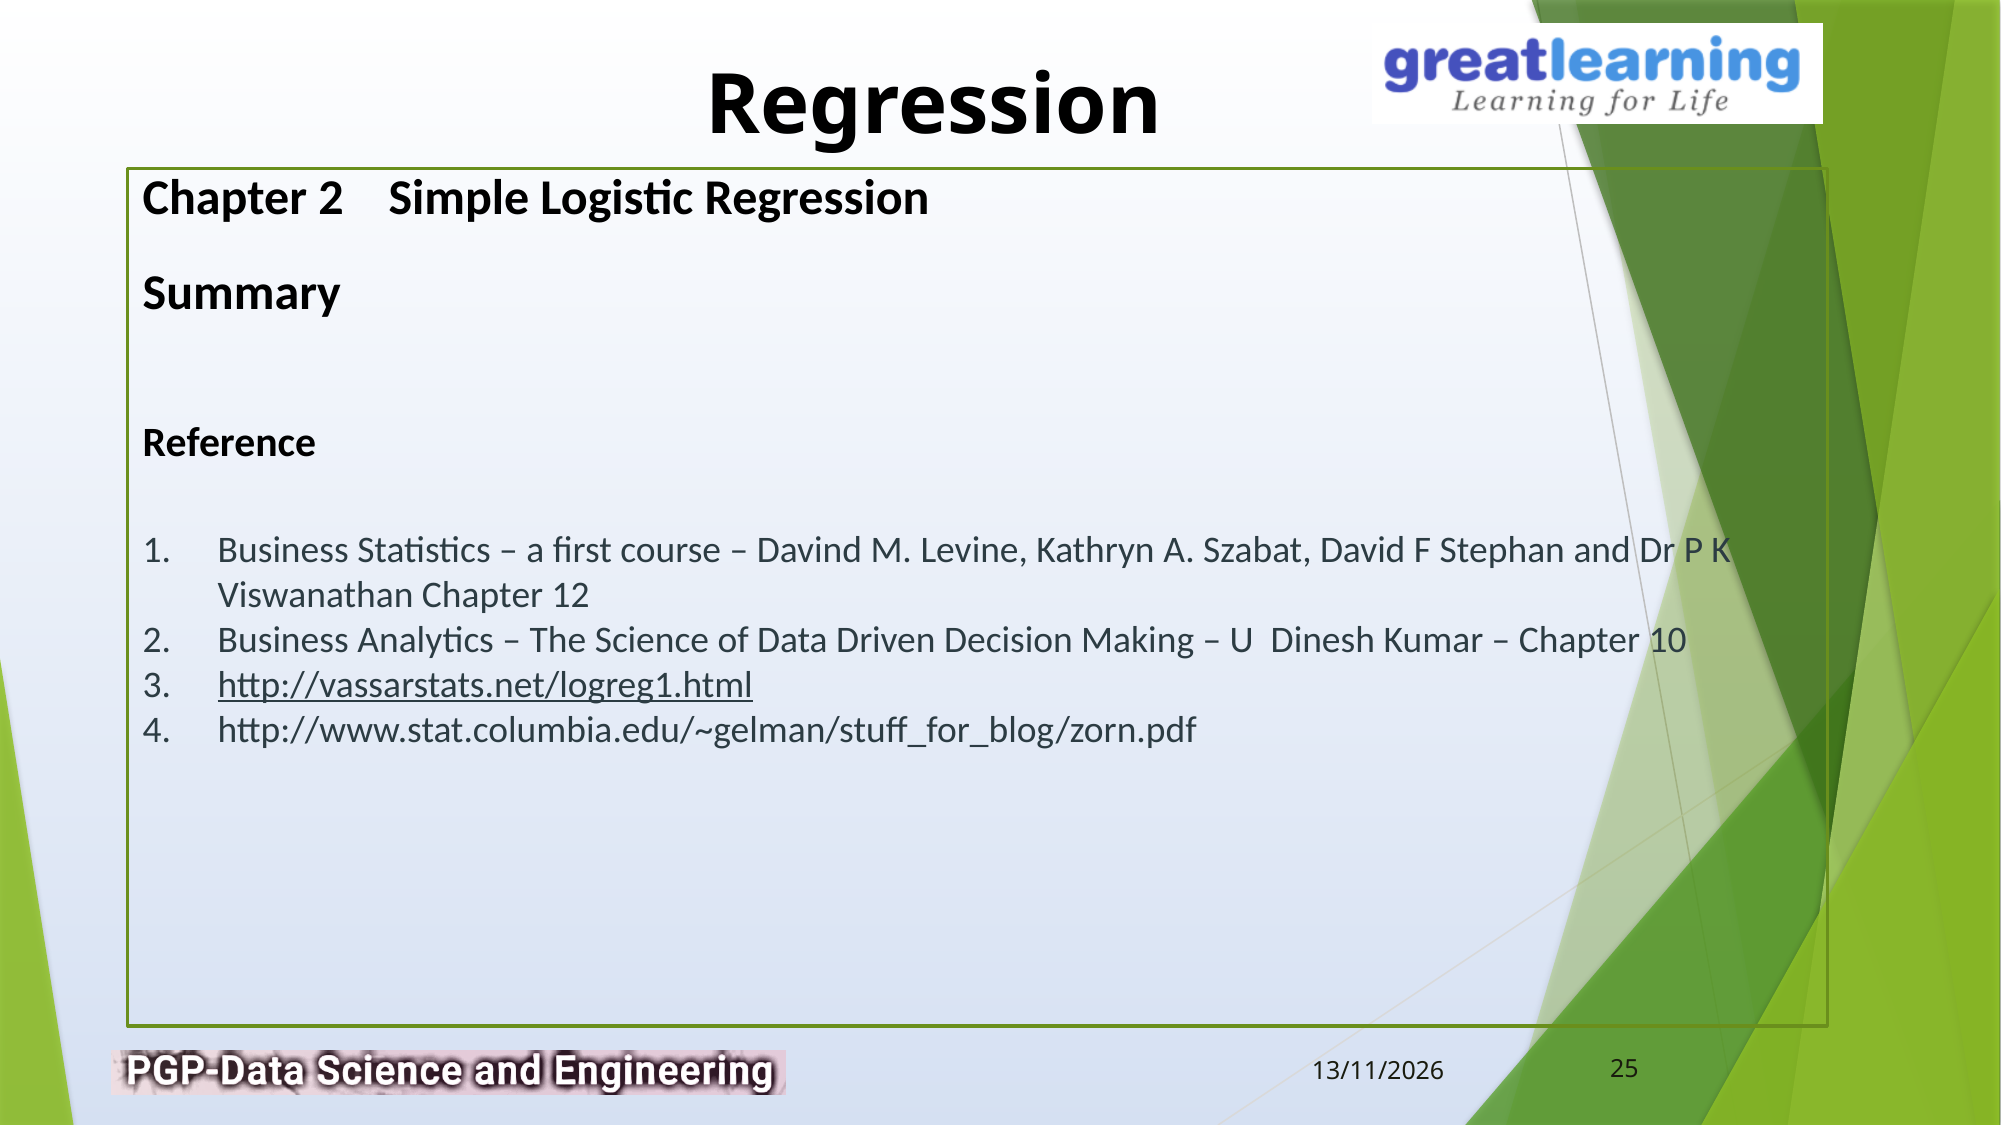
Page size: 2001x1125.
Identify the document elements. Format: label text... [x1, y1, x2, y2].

text_box Chapter 2 Simple Logistic Regression Summary [127, 157, 1724, 167]
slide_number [1296, 1041, 1512, 1102]
text_box [126, 167, 1829, 1028]
slide_number 25 [1541, 1039, 1654, 1100]
picture [1372, 23, 1823, 124]
picture [111, 1050, 786, 1095]
text_box Reference Business Statistics – a first course – Davind M. Levine, Kathryn A. Szabat, David F Stephan and Dr P K Viswanathan Chapter 12 Business Analytics – The Science of Data Driven Decision Making – U Dinesh Kumar – Chapter 10 http://vassarstats.net/logreg1.html http://www.stat.columbia.edu/~gelman/stuff_for_blog/zorn.pdf [127, 407, 1828, 848]
